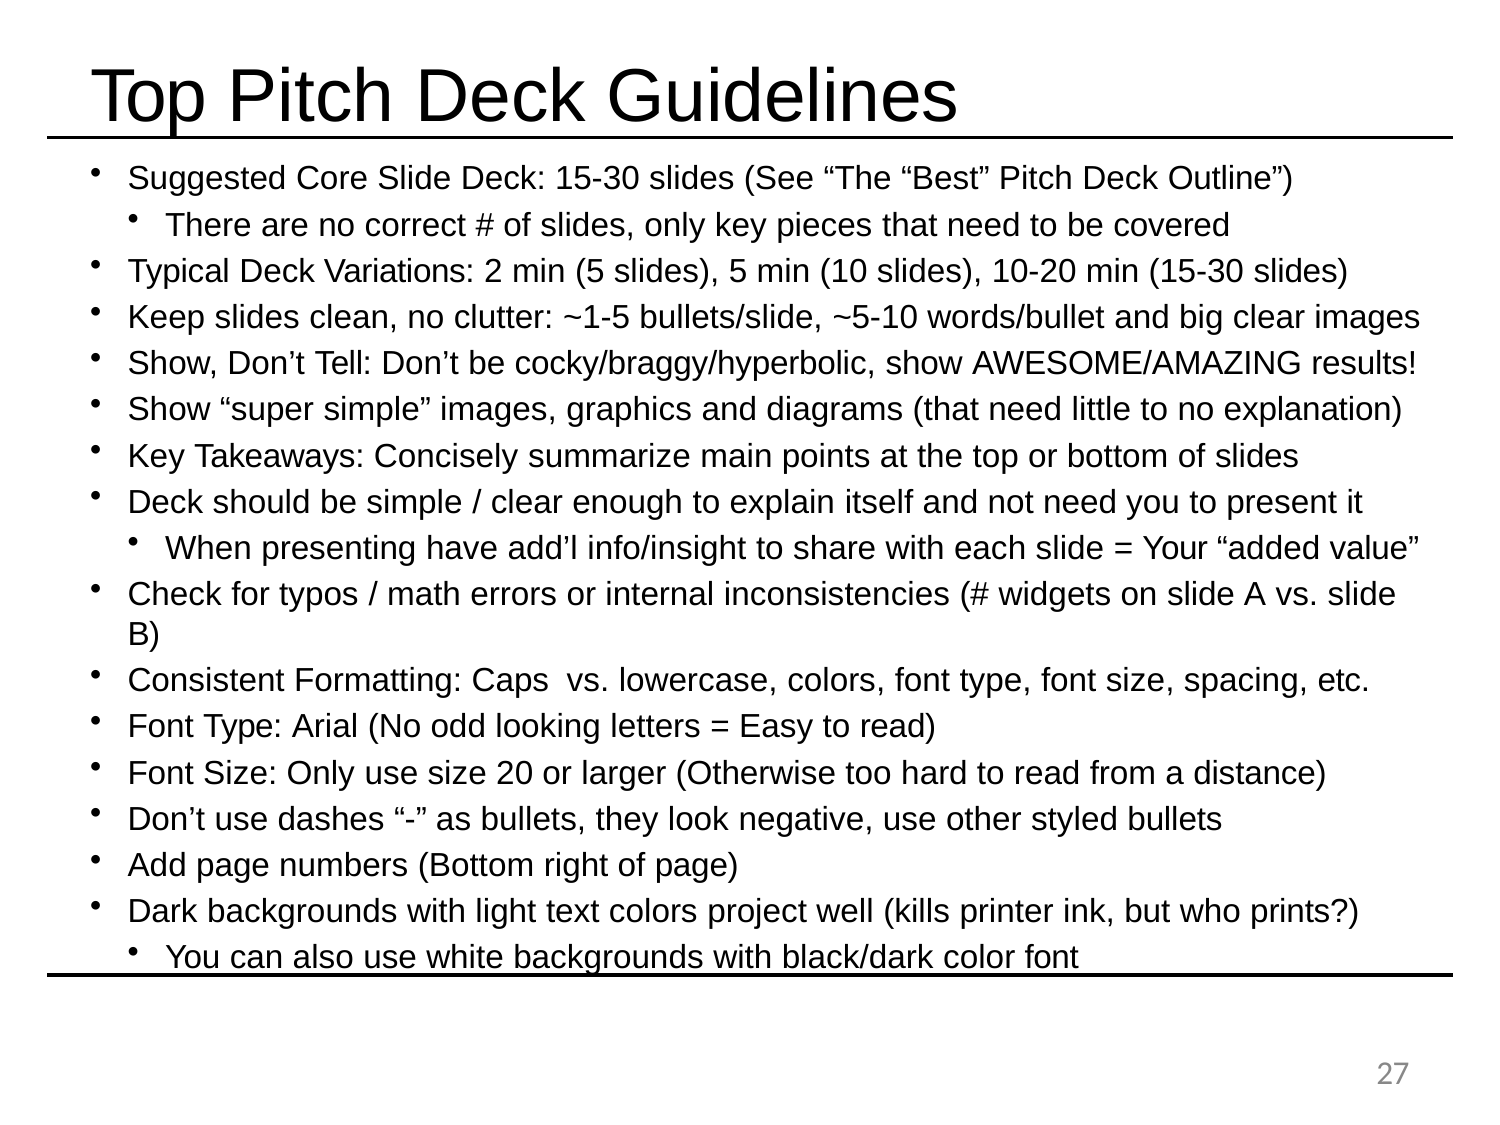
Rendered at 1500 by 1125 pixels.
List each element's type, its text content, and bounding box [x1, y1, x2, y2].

title Top Pitch Deck Guidelines [87, 44, 1134, 148]
text_box Suggested Core Slide Deck: 15-30 slides (See “The “Best” Pitch Deck Outline”) There are no correct # of slides, only key pieces that need to be covered Typical Deck Variations: 2 min (5 slides), 5 min (10 slides), 10-20 min (15-30 slides) Keep slides clean, no clutter: ~1-5 bullets/slide, ~5-10 words/bullet and big clear images Show, Don’t Tell: Don’t be cocky/braggy/hyperbolic, show AWESOME/AMAZING results! Show “super simple” images, graphics and diagrams (that need little to no explanation) Key Takeaways: Concisely summarize main points at the top or bottom of slides Deck should be simple / clear enough to explain itself and not need you to present it When presenting have add’l info/insight to share with each slide = Your “added value” Check for typos / math errors or internal inconsistencies (# widgets on slide A vs. slide B) Consistent Formatting: Caps vs. lowercase, colors, font type, font size, spacing, etc. Font Type: Arial (No odd looking letters = Easy to read) Font Size: Only use size 20 or larger (Otherwise too hard to read from a distance) Don’t use dashes “-” as bullets, they look negative, use other styled bullets Add page numbers (Bottom right of page) Dark backgrounds with light text colors project well (kills printer ink, but who prints?) You can also use white backgrounds with black/dark color font [87, 148, 1438, 976]
slide_number 24 [1370, 1057, 1419, 1125]
